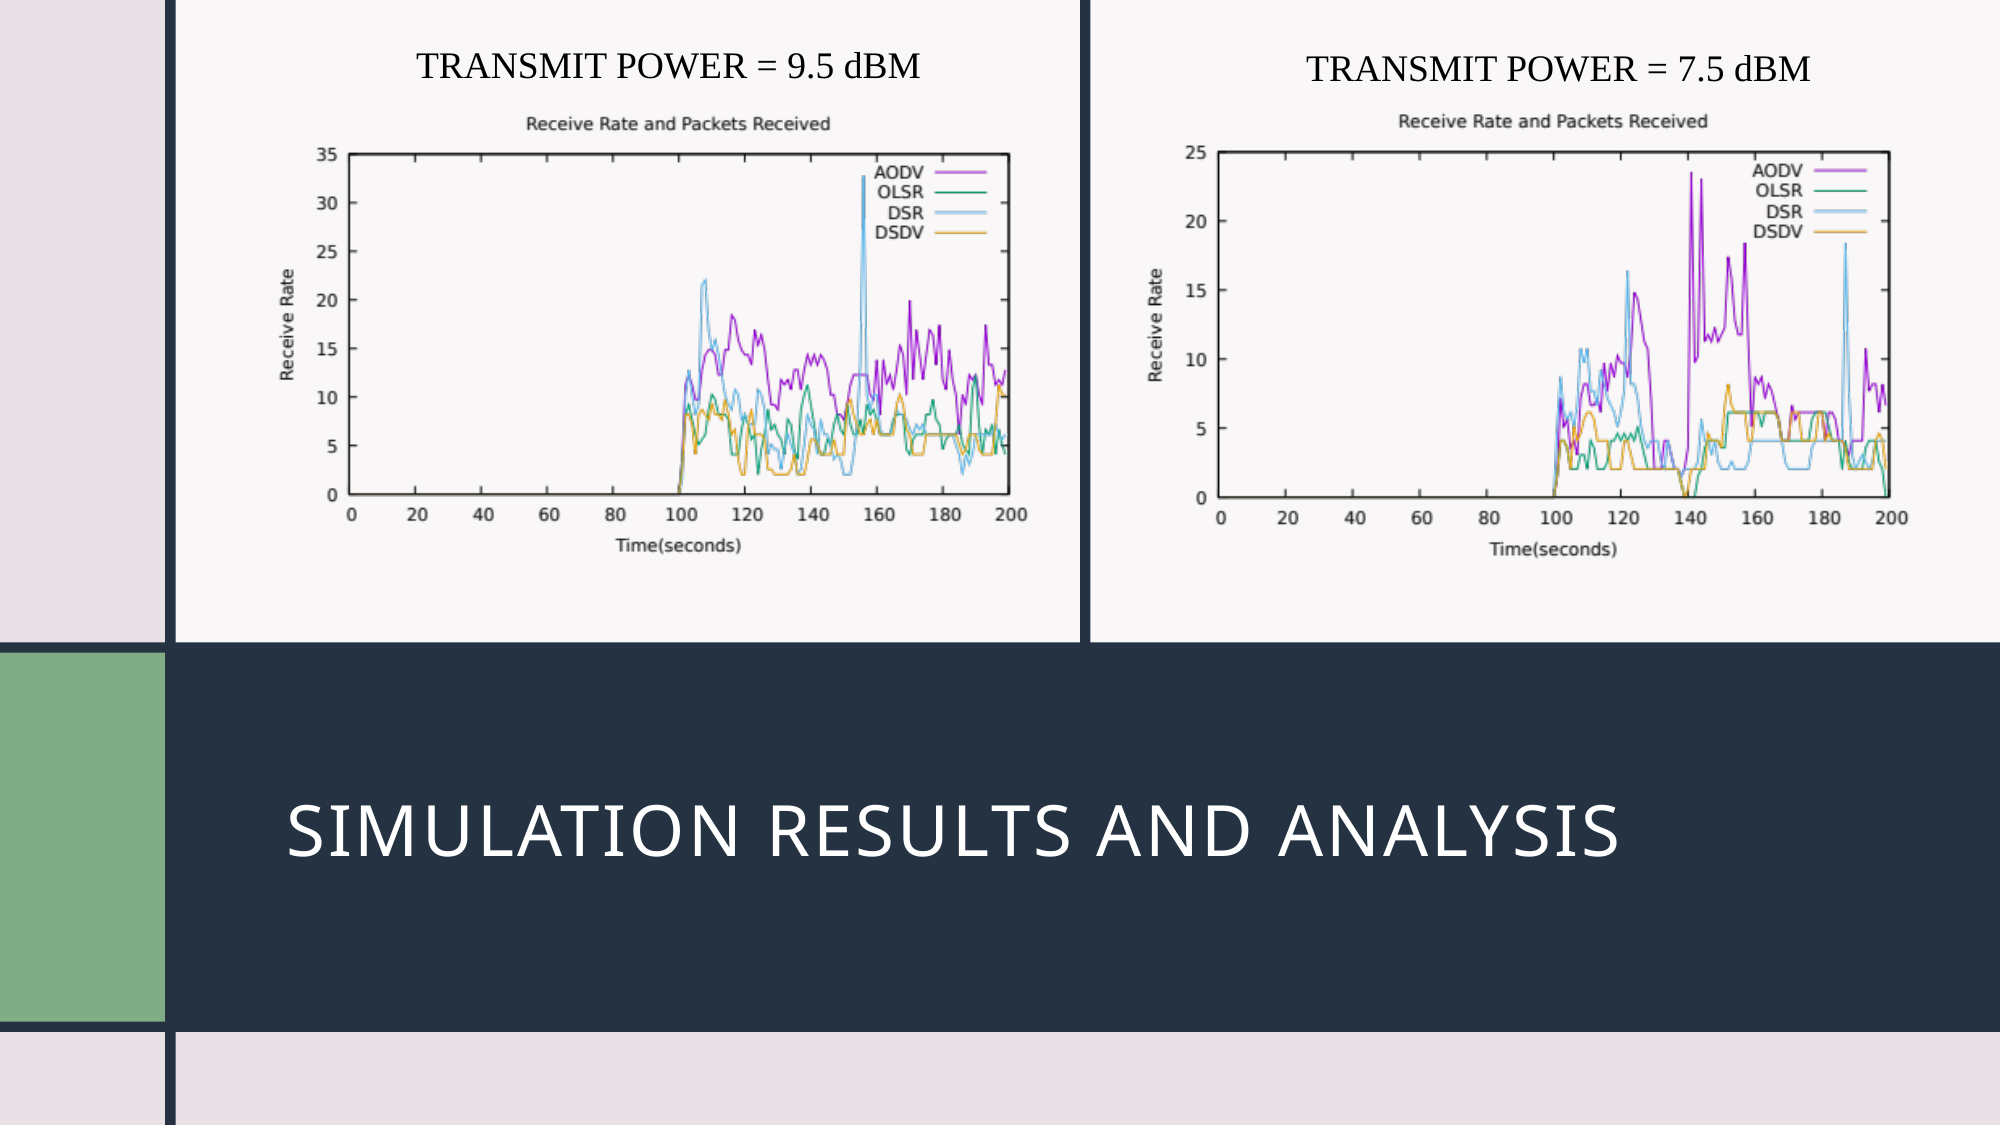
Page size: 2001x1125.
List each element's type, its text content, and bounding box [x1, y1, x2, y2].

text_box [0, 652, 164, 1023]
text_box [0, 0, 164, 641]
text_box [0, 1023, 164, 1033]
text_box [1091, 0, 2000, 641]
text_box [0, 1033, 164, 1125]
text_box [177, 1033, 2000, 1125]
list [267, 93, 1041, 557]
text_box [177, 641, 2000, 1033]
title SIMULATION RESULTS AND ANALYSIS [268, 681, 1775, 887]
text_box [164, 0, 177, 1125]
text_box TRANSMIT POWER = 7.5 dBM [1291, 37, 1835, 90]
picture [1136, 90, 1921, 561]
text_box [177, 0, 1079, 641]
text_box [0, 641, 164, 652]
text_box [1079, 0, 1091, 646]
text_box TRANSMIT POWER = 9.5 dBM [401, 33, 995, 93]
